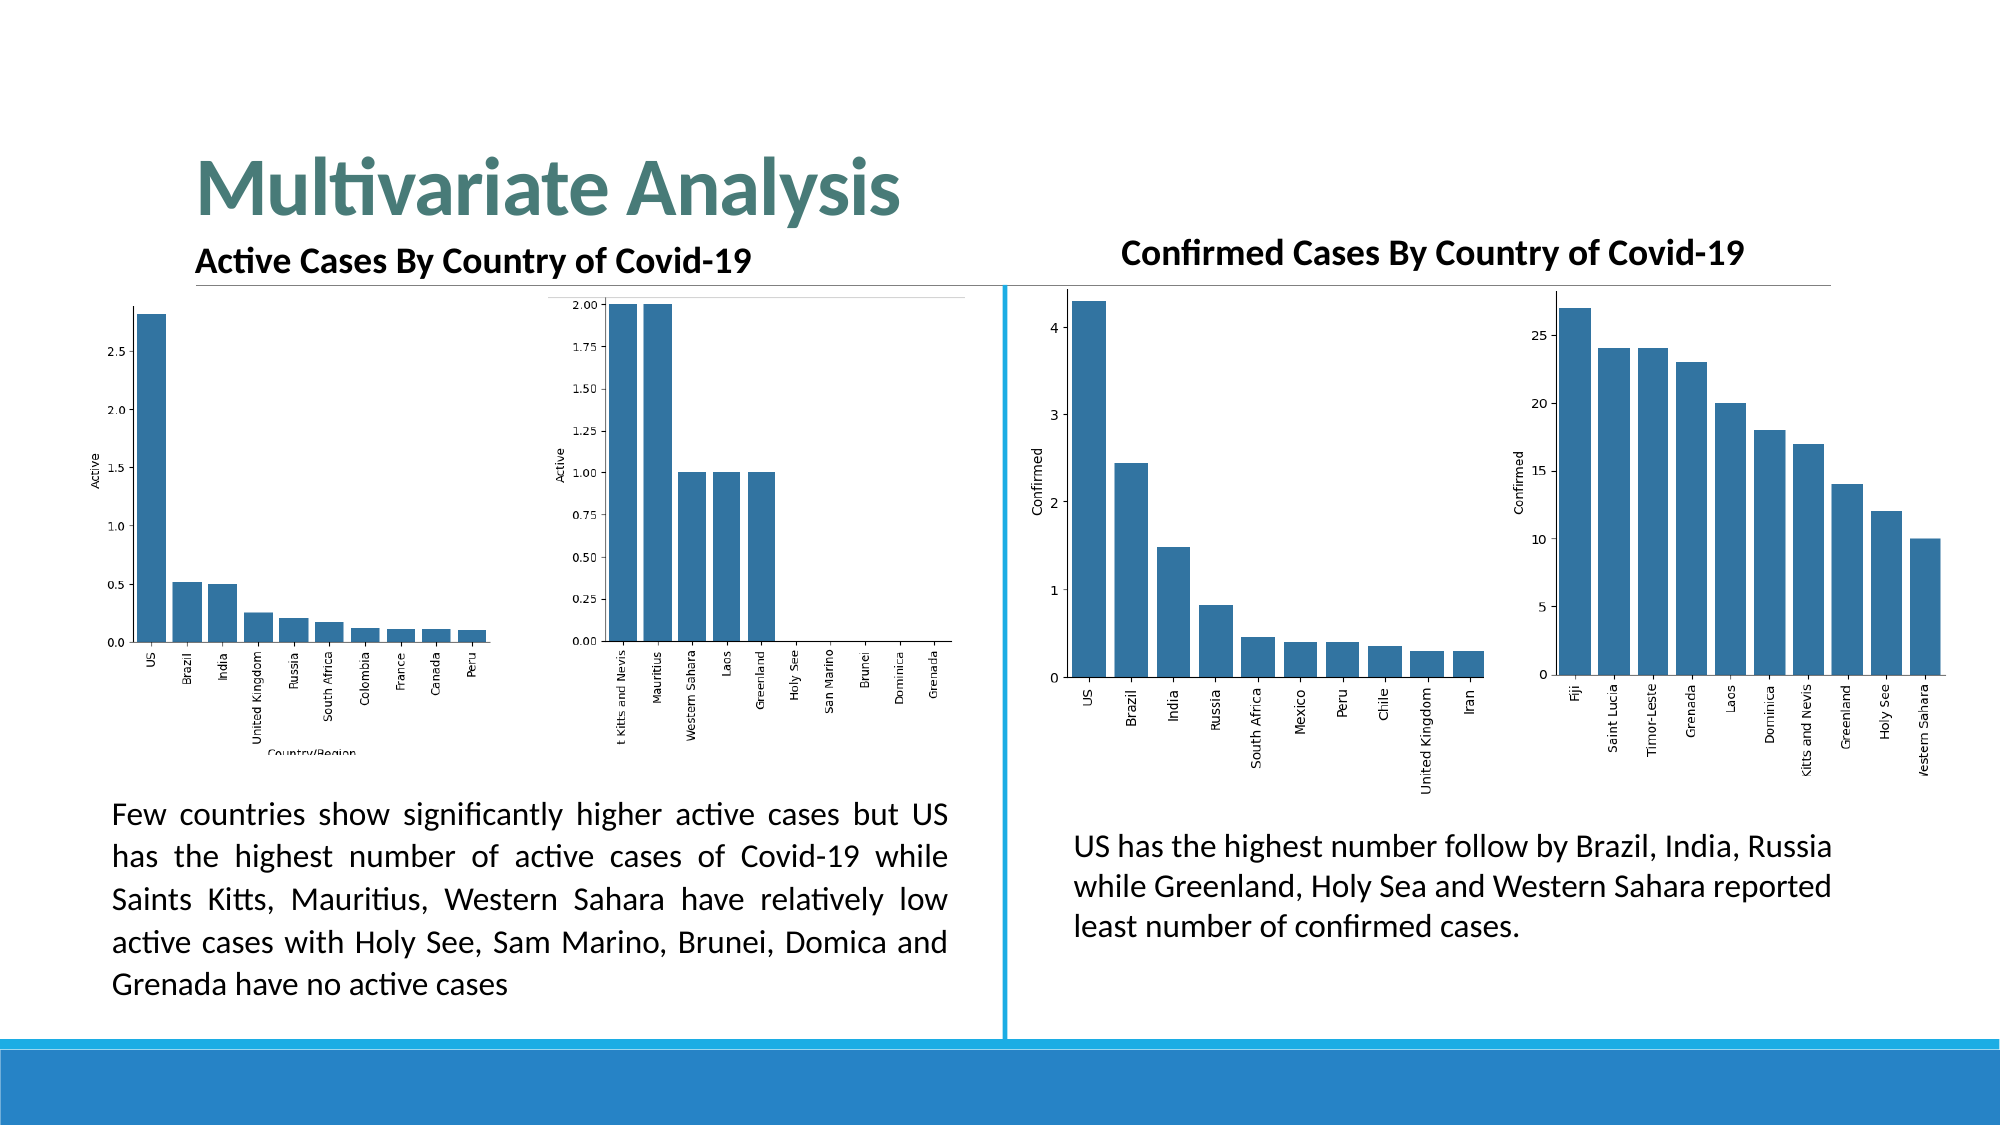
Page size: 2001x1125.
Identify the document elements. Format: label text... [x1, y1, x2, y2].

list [75, 306, 532, 755]
text_box US has the highest number follow by Brazil, India, Russia while Greenland, Holy Sea and Western Sahara reported least number of confirmed cases. [1058, 817, 1870, 997]
title Multivariate Analysis [180, 47, 1830, 285]
text_box Active Cases By Country of Covid-19 [180, 228, 779, 289]
picture [1018, 288, 1969, 798]
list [547, 292, 965, 745]
text_box Few countries show significantly higher active cases but US has the highest number of active cases of Covid-19 while Saints Kitts, Mauritius, Western Sahara have relatively low active cases with Holy See, Sam Marino, Brunei, Domica and Grenada have no active cases [97, 781, 965, 1010]
text_box Confirmed Cases By Country of Covid-19 [1106, 220, 1764, 281]
